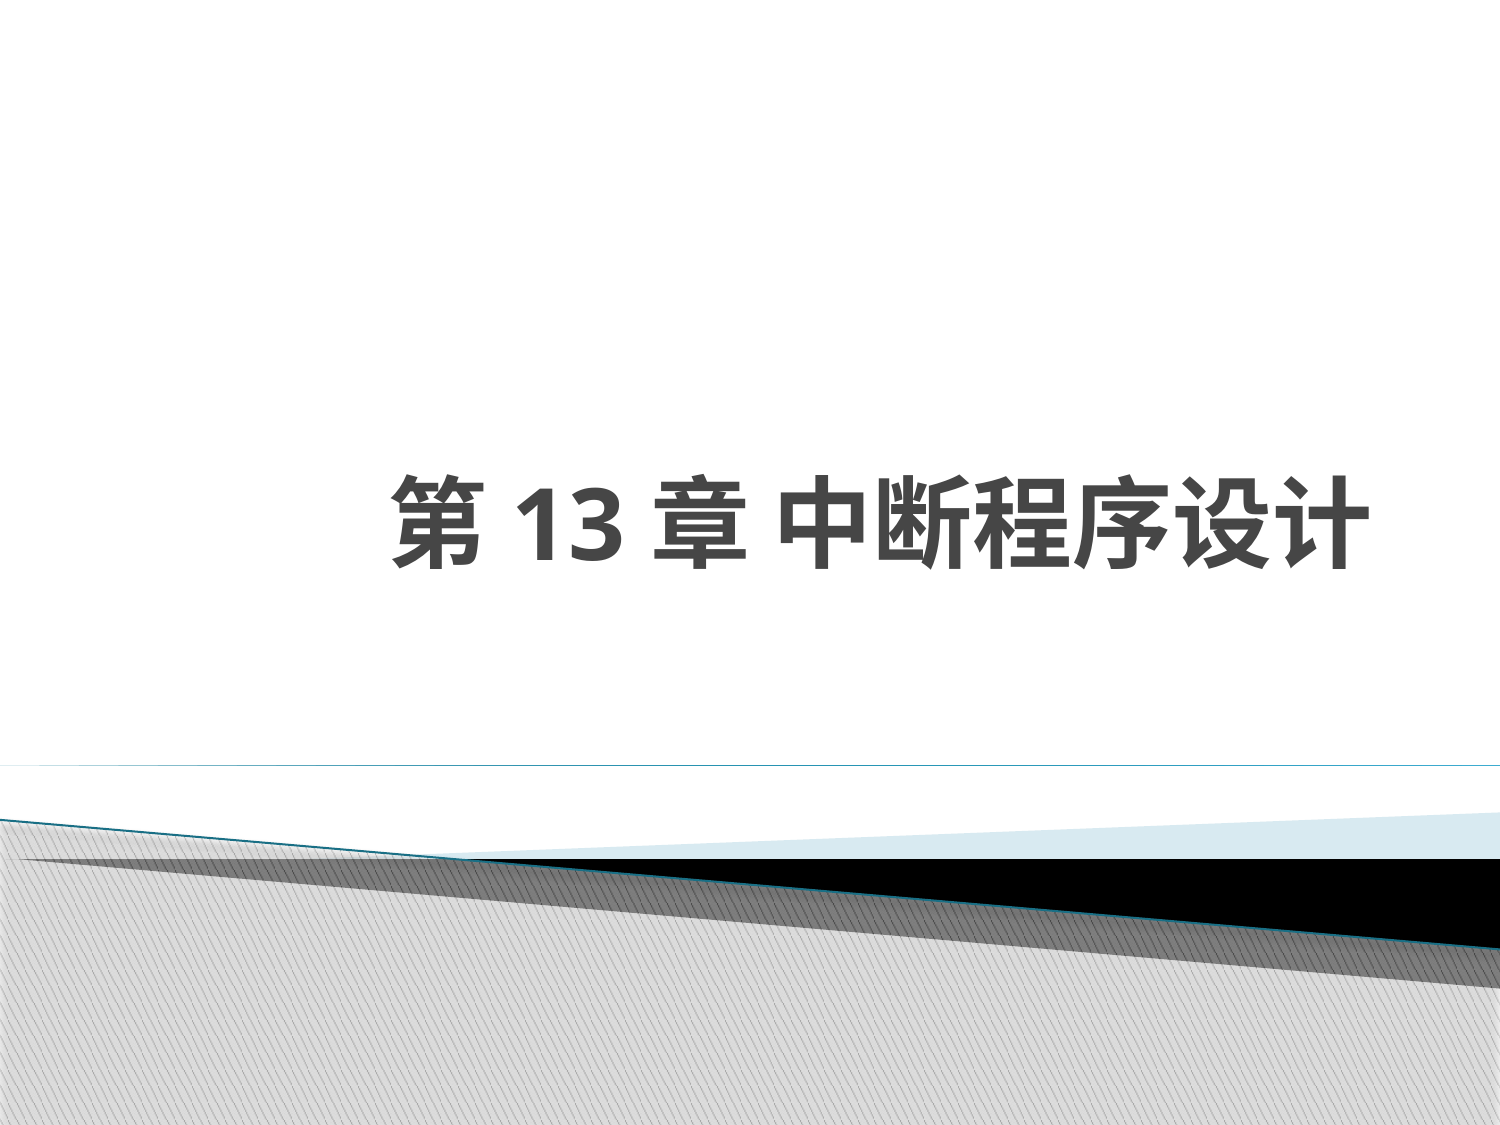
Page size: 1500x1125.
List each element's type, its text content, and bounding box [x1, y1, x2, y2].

title 第13章 中断程序设计 [112, 287, 1388, 588]
picture [5, 859, 1500, 989]
